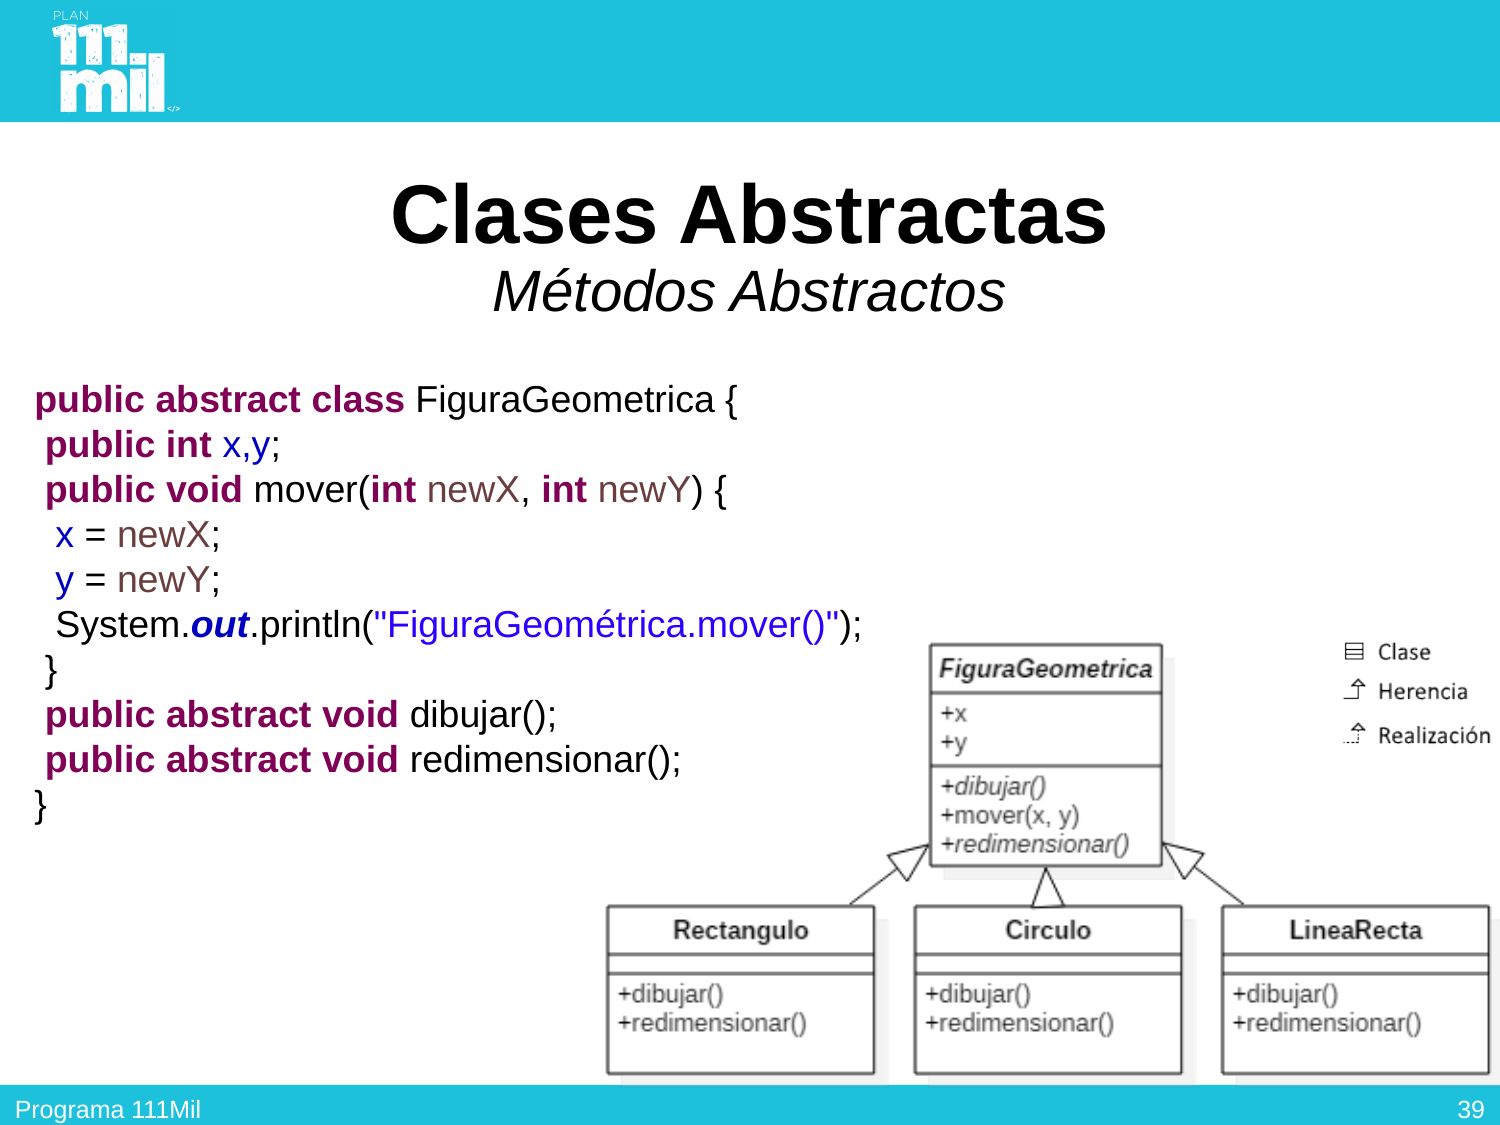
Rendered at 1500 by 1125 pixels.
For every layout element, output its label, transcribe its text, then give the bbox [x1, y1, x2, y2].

footer Programa 111Mil [0, 1078, 507, 1125]
title Clases Abstractas Métodos Abstractos [103, 147, 1397, 348]
picture [589, 635, 1500, 1090]
text_box public abstract class FiguraGeometrica { public int x,y; public void mover(int newX, int newY) { x = newX; y = newY; System.out.println("FiguraGeométrica.mover()"); } public abstract void dibujar(); public abstract void redimensionar(); } [19, 367, 929, 734]
slide_number 38 [1162, 1090, 1500, 1125]
